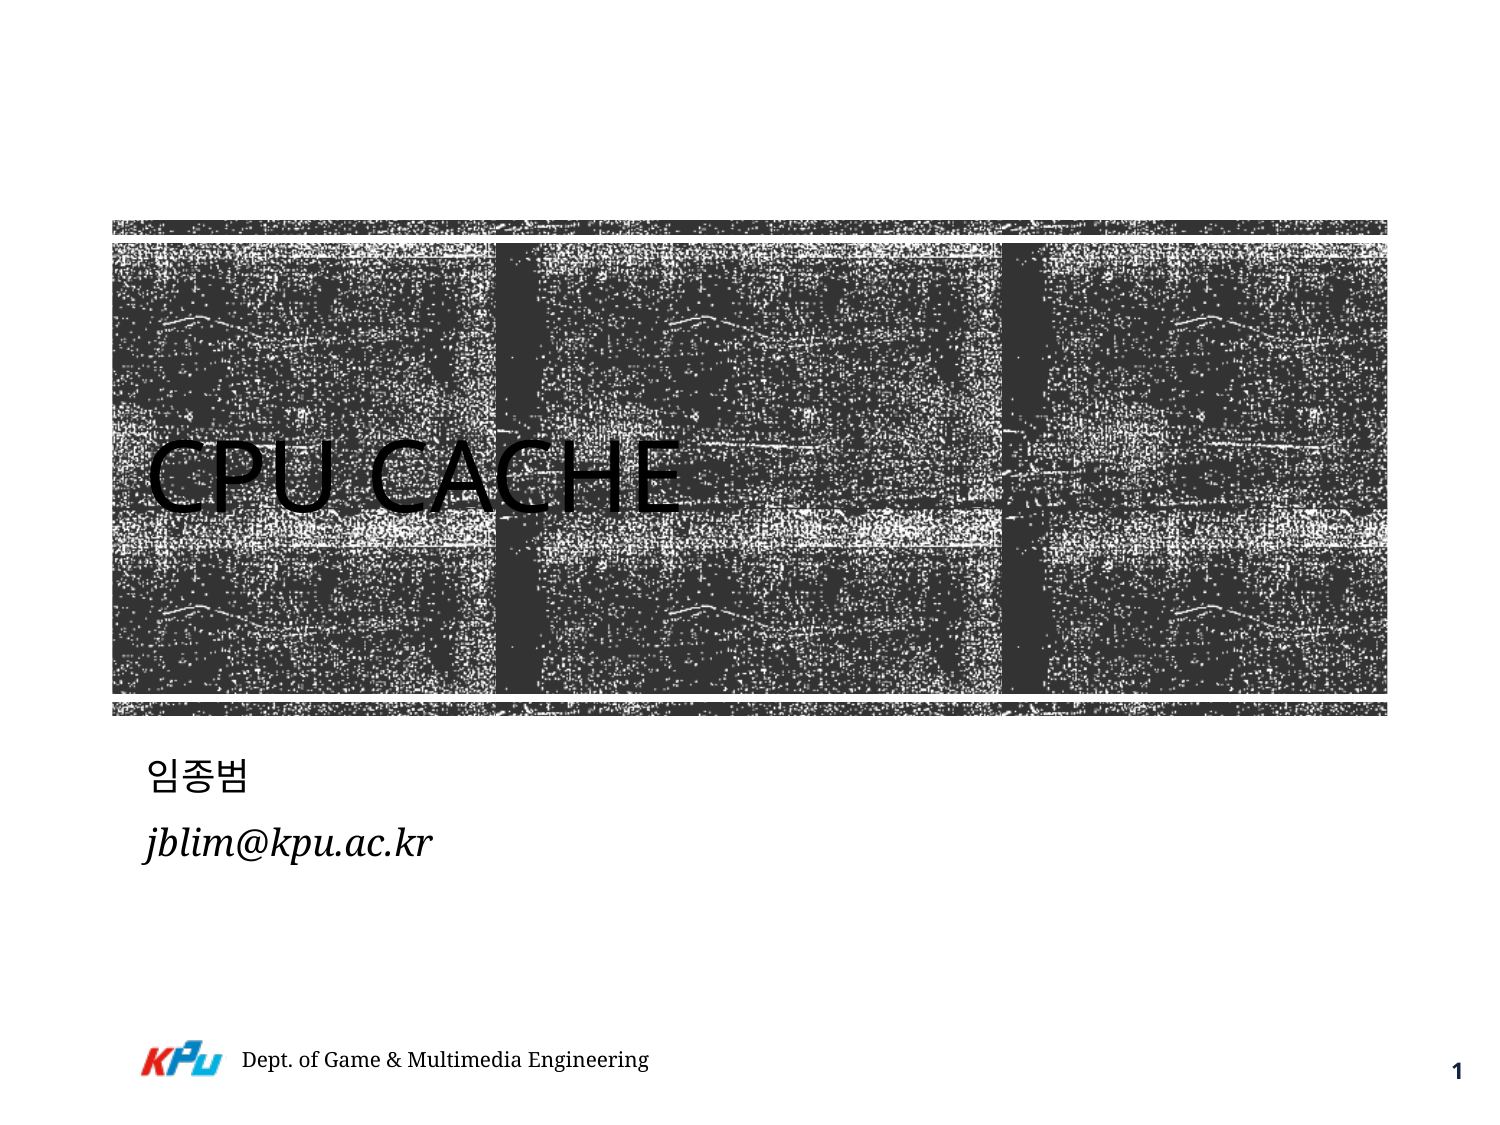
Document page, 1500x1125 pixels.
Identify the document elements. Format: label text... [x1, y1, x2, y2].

subtitle 임종범 jblim@kpu.ac.kr [131, 750, 1103, 927]
footer Dept. of Game & Multimedia Engineering [226, 1028, 912, 1089]
picture [129, 1017, 227, 1107]
title CPU cache [129, 234, 1375, 733]
slide_number 1 [1421, 1042, 1500, 1103]
